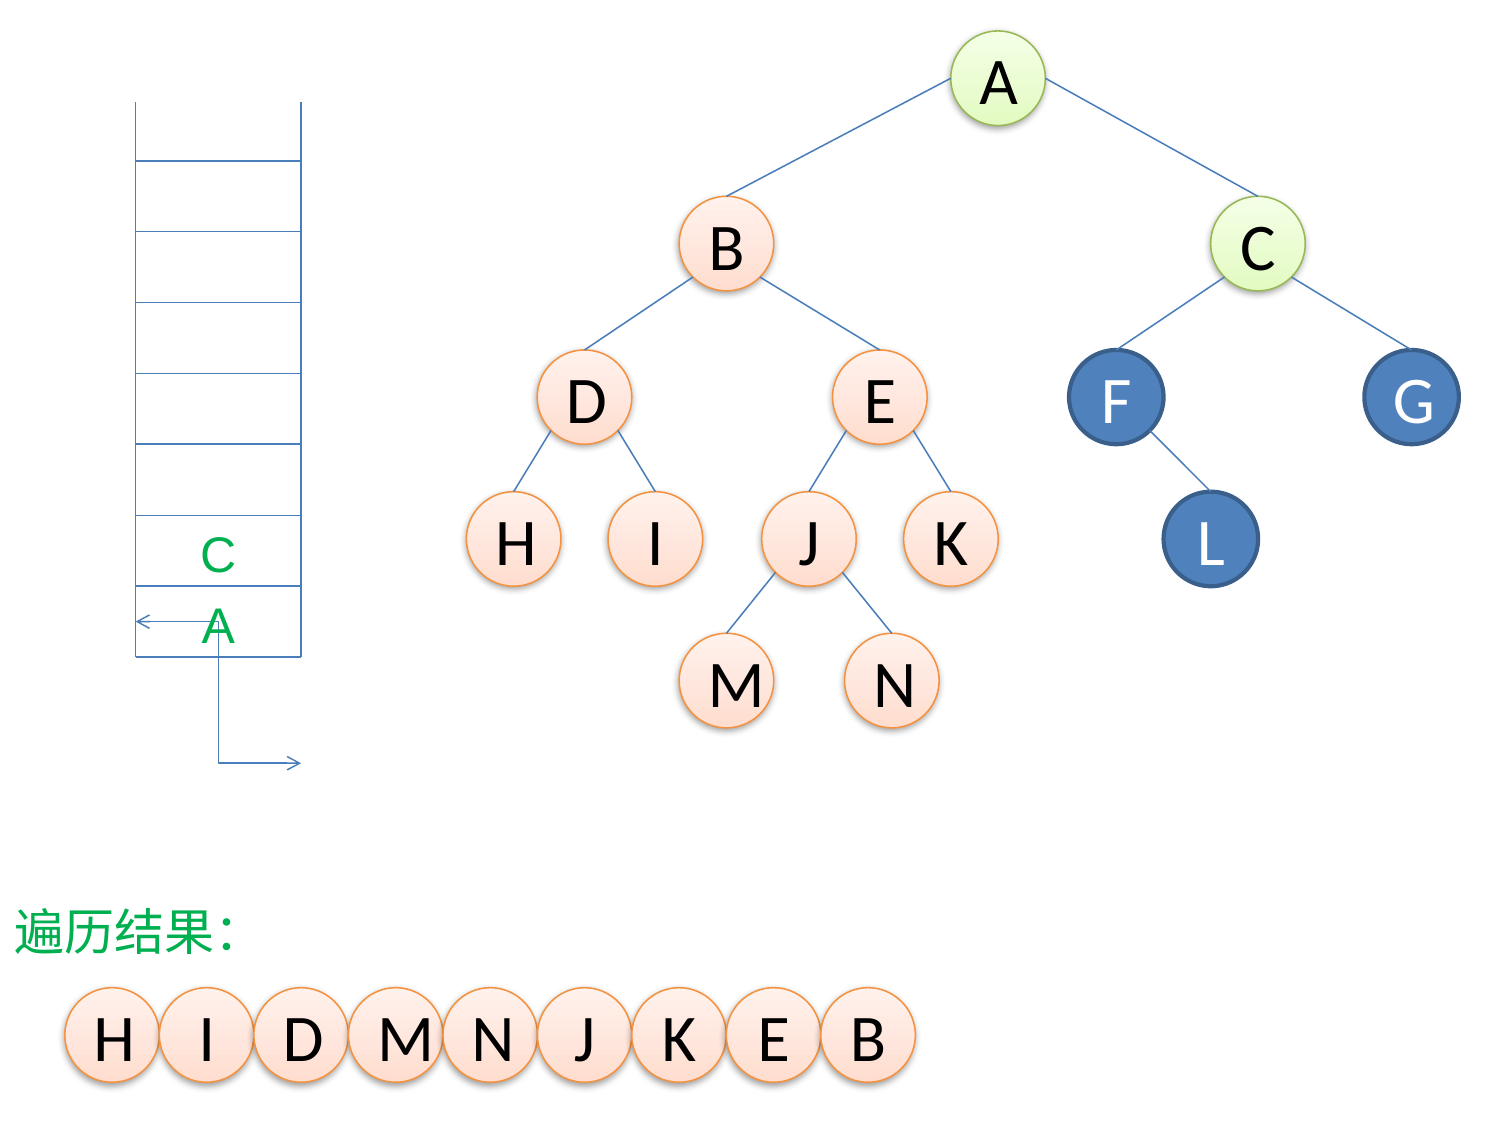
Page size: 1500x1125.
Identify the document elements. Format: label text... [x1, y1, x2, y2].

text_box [136, 587, 300, 591]
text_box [135, 621, 302, 764]
text_box M [347, 986, 441, 1084]
text_box H [64, 986, 158, 1084]
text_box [136, 516, 300, 525]
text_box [466, 30, 1460, 729]
text_box J [536, 986, 630, 1084]
text_box D [253, 986, 347, 1084]
text_box 遍历结果： [0, 893, 266, 968]
text_box N [442, 986, 536, 1084]
text_box B [820, 986, 917, 1084]
text_box I [158, 986, 252, 1084]
text_box E [725, 986, 819, 1084]
text_box K [631, 986, 724, 1084]
text_box A [140, 595, 296, 620]
text_box C [140, 524, 296, 585]
